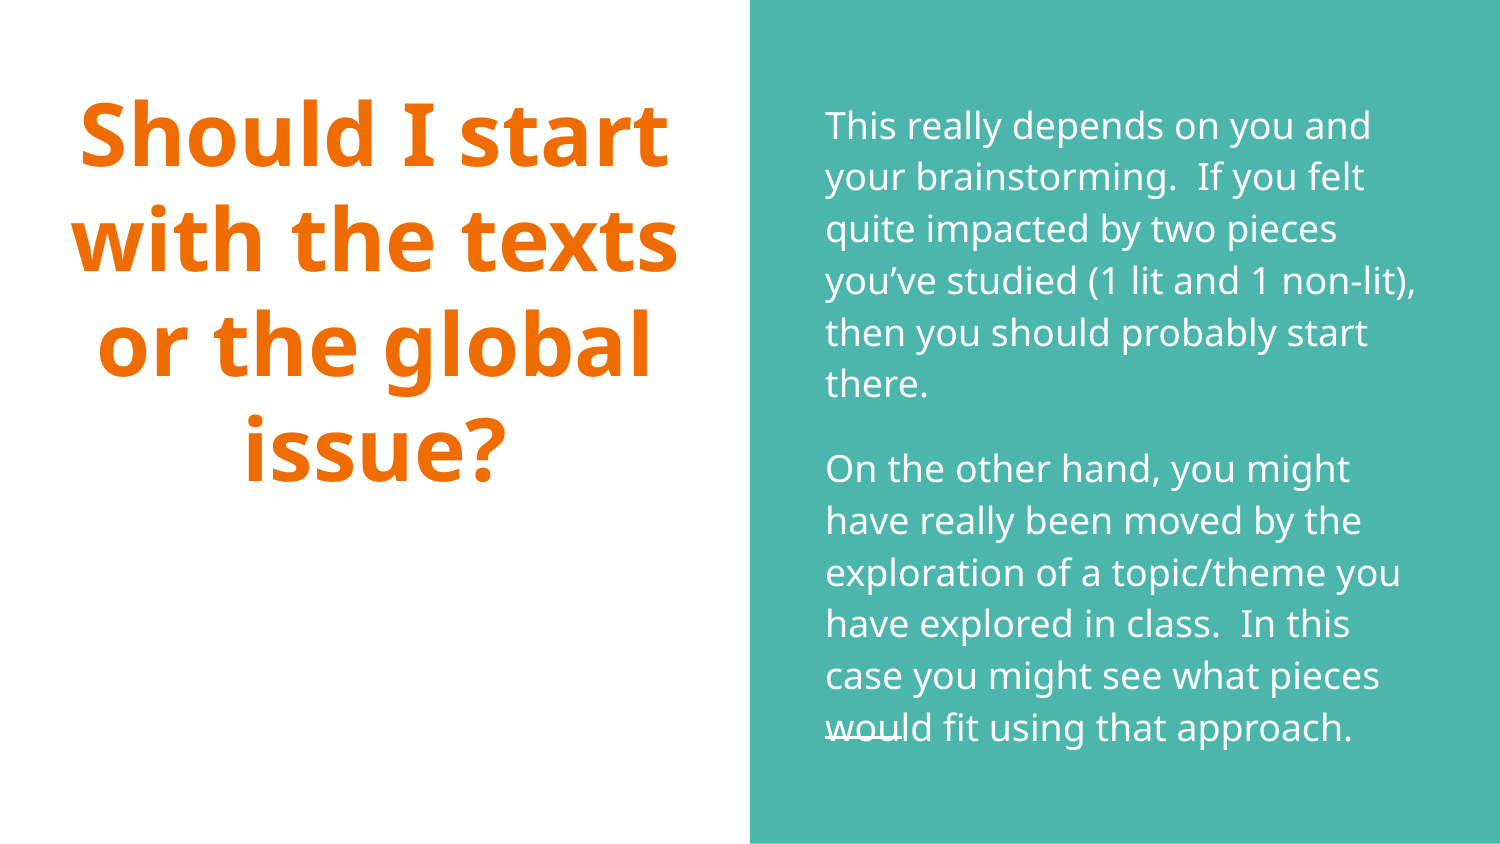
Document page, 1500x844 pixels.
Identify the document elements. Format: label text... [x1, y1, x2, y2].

title Should I start with the texts or the global issue? [43, 239, 708, 514]
list This really depends on you and your brainstorming. If you felt quite impacted by two pieces you’ve studied (1 lit and 1 non-lit), then you should probably start there. On the other hand, you might have really been moved by the exploration of a topic/theme you have explored in class. In this case you might see what pieces would fit using that approach. [810, 118, 1440, 725]
